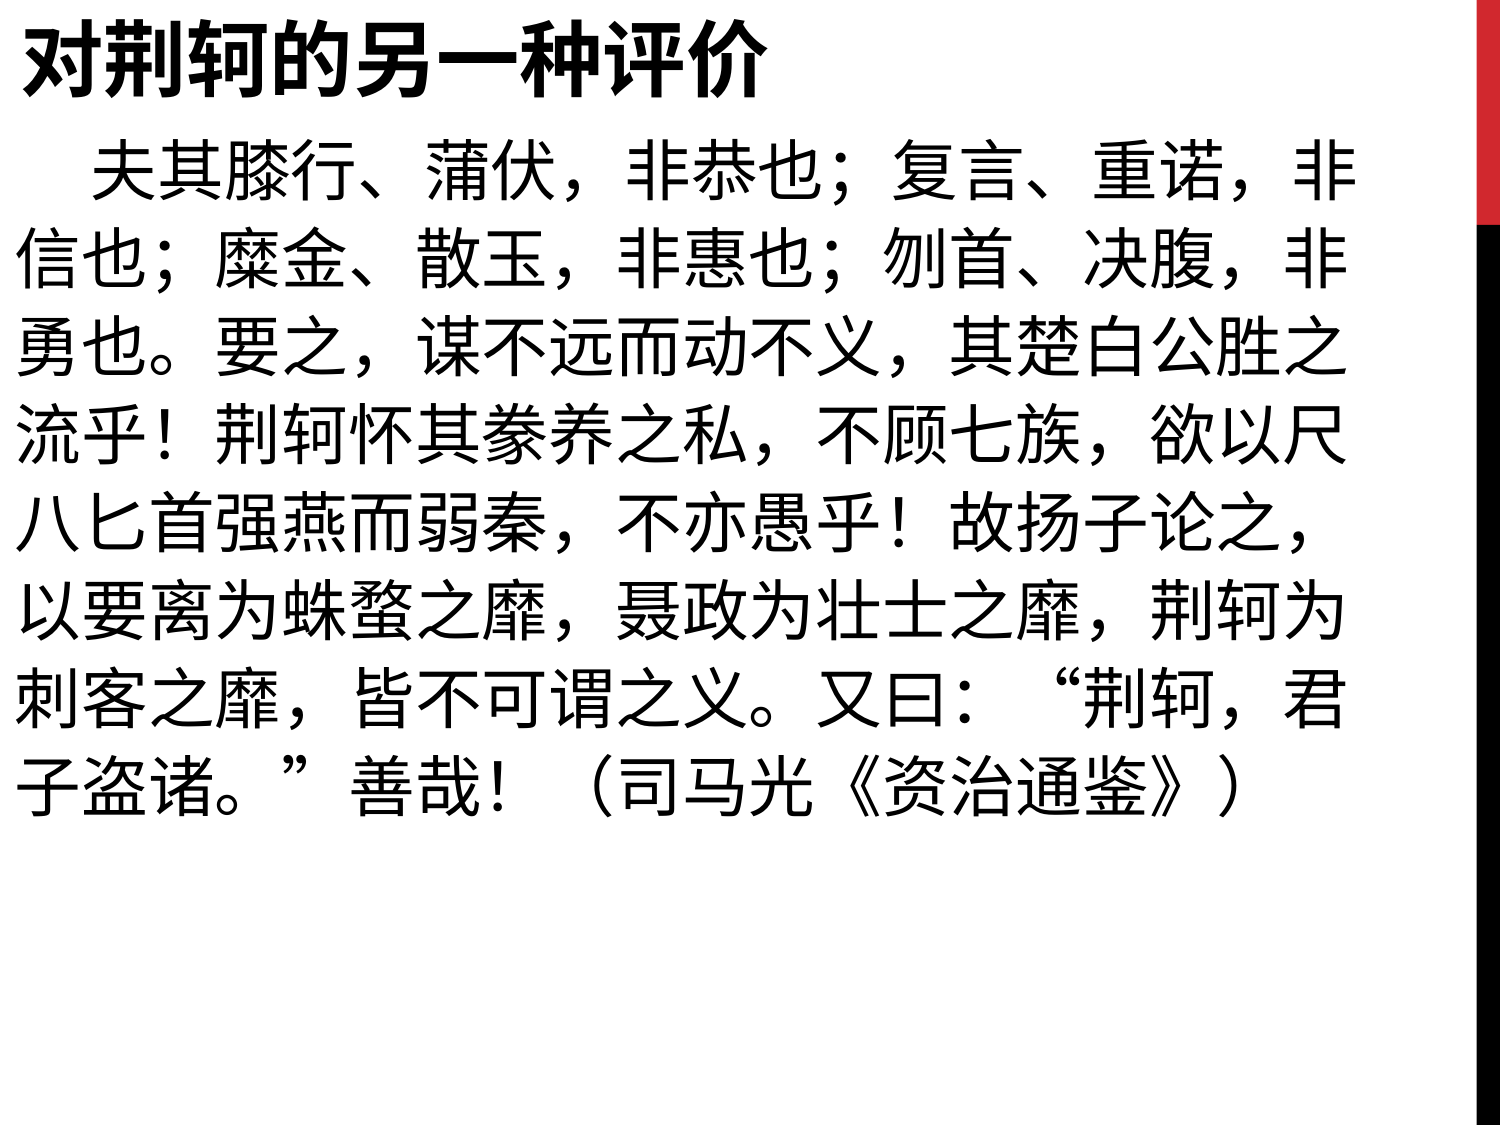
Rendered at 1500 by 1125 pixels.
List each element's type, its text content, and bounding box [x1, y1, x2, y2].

text_box 对荆轲的另一种评价 [5, 0, 785, 113]
text_box 夫其膝行、蒲伏，非恭也；复言、重诺，非信也；糜金、散玉，非惠也；刎首、决腹，非勇也。要之，谋不远而动不义，其楚白公胜之流乎！荆轲怀其豢养之私，不顾七族，欲以尺八匕首强燕而弱秦，不亦愚乎！故扬子论之，以要离为蛛蝥之靡，聂政为壮士之靡，荆轲为刺客之靡，皆不可谓之义。又曰：“荆轲，君子盗诸。”善哉！（司马光《资治通鉴》） [0, 113, 1424, 832]
